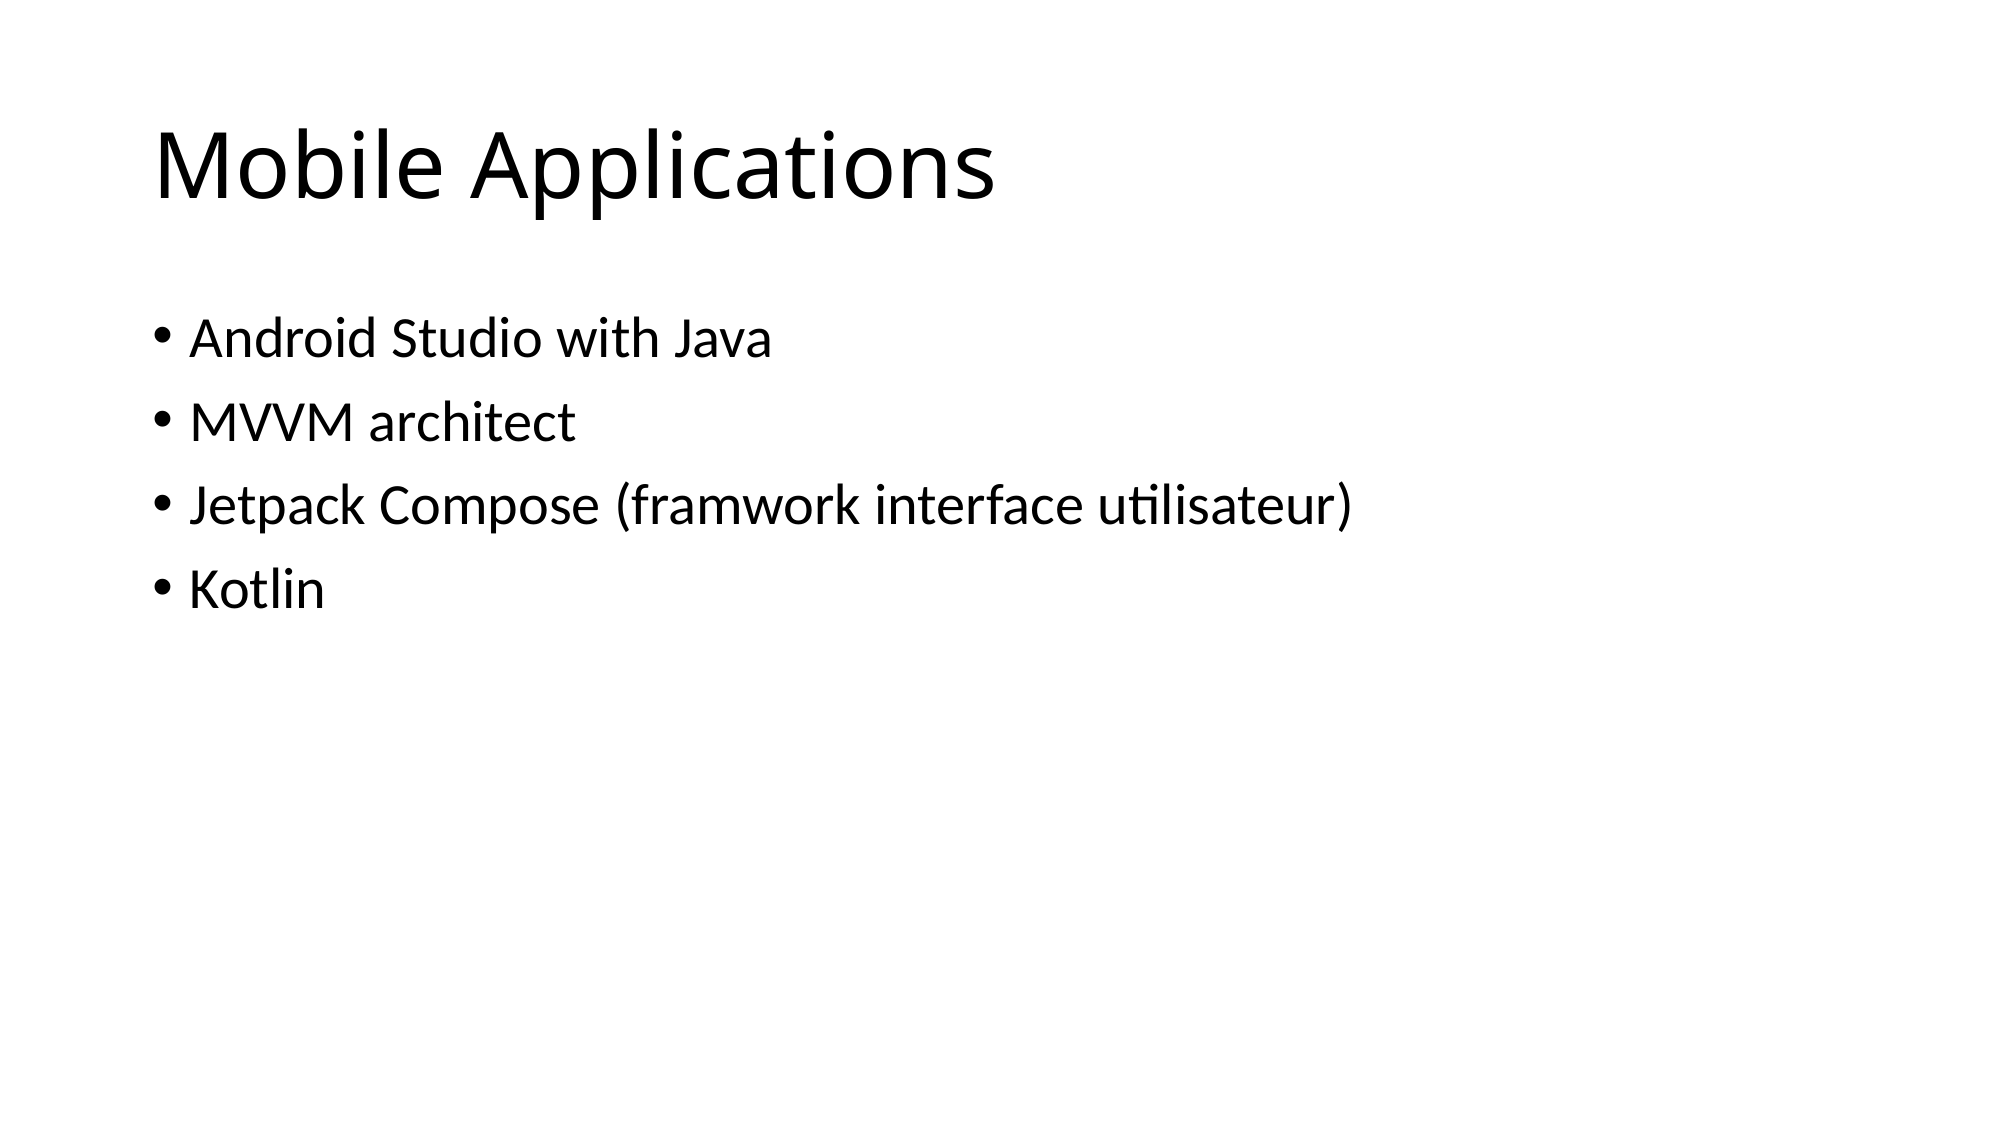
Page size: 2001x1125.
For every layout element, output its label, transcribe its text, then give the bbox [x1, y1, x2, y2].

list Android Studio with Java MVVM architect Jetpack Compose (framwork interface utilisateur) Kotlin [137, 299, 1863, 1014]
title Mobile Applications [137, 59, 1863, 278]
